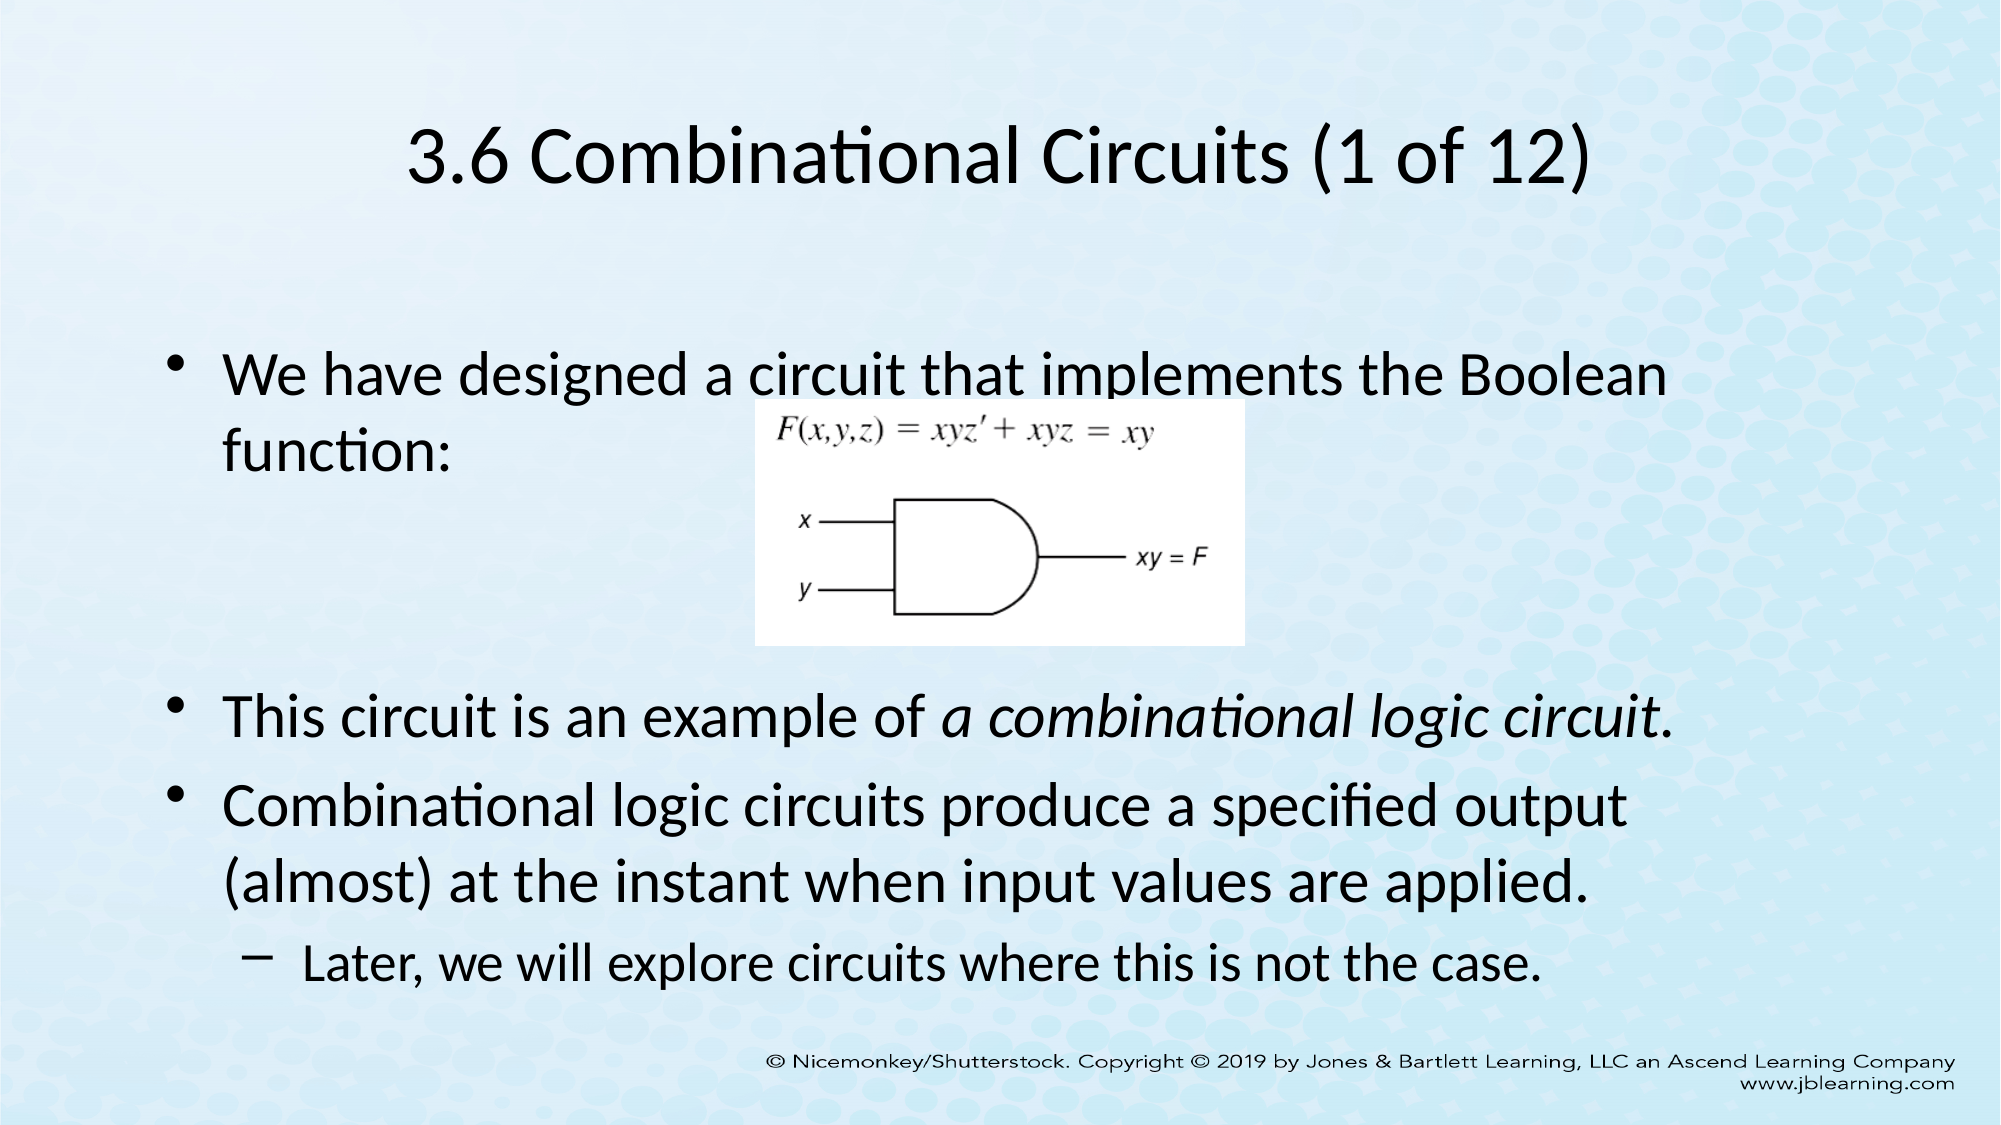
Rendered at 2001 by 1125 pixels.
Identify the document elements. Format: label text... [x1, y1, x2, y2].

picture [0, 0, 2001, 1125]
list We have designed a circuit that implements the Boolean function: This circuit is an example of a combinational logic circuit. Combinational logic circuits produce a specified output (almost) at the instant when input values are applied. Later, we will explore circuits where this is not the case. [150, 324, 1850, 1000]
title 3.6 Combinational Circuits (1 of 12) [150, 50, 1850, 250]
